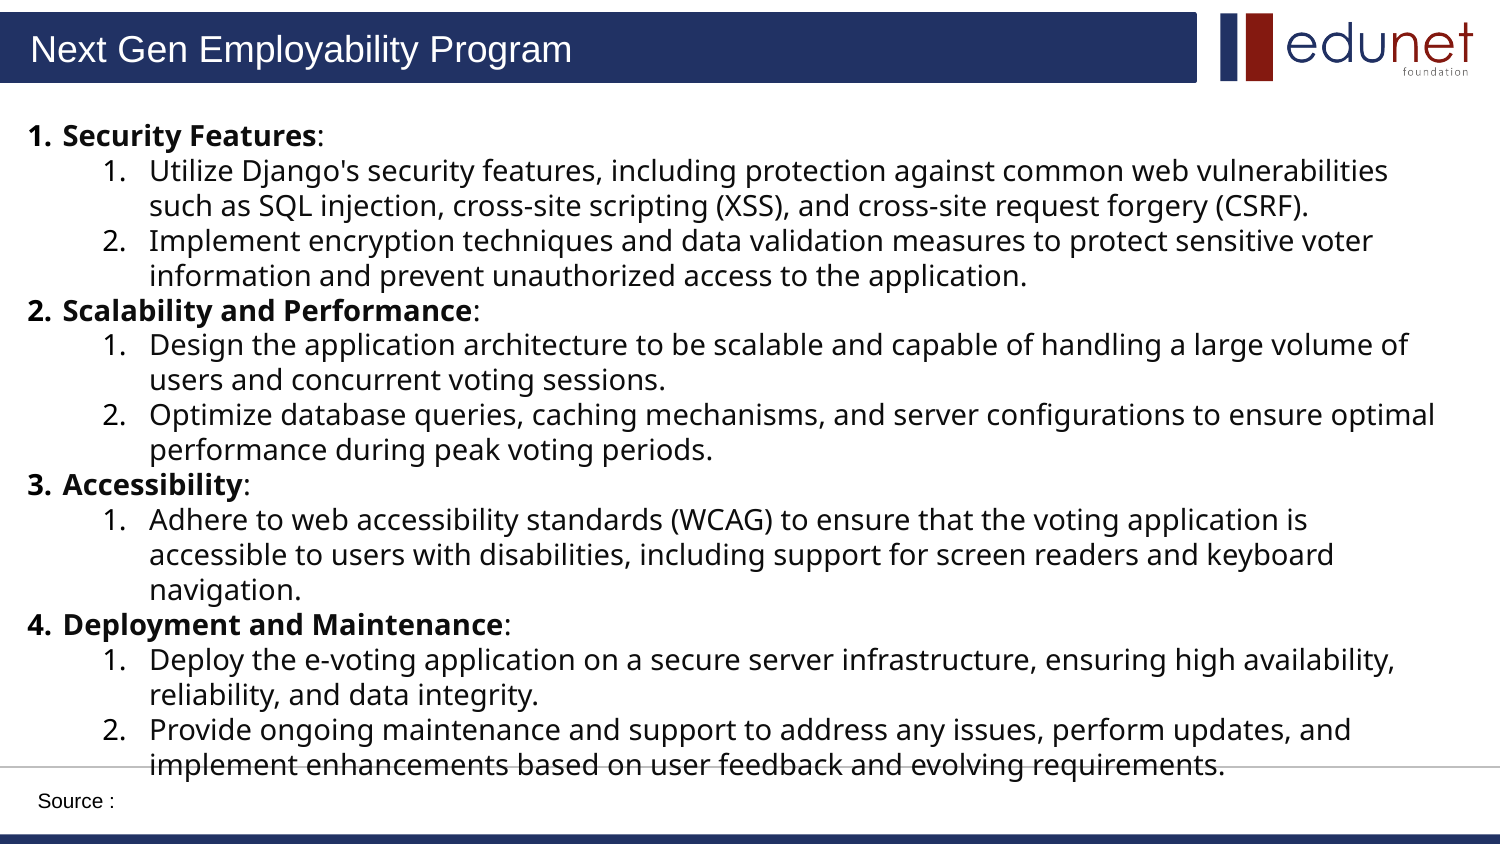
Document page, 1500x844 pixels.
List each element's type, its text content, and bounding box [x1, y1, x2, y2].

text_box Security Features: Utilize Django's security features, including protection against common web vulnerabilities such as SQL injection, cross-site scripting (XSS), and cross-site request forgery (CSRF). Implement encryption techniques and data validation measures to protect sensitive voter information and prevent unauthorized access to the application. Scalability and Performance: Design the application architecture to be scalable and capable of handling a large volume of users and concurrent voting sessions. Optimize database queries, caching mechanisms, and server configurations to ensure optimal performance during peak voting periods. Accessibility: Adhere to web accessibility standards (WCAG) to ensure that the voting application is accessible to users with disabilities, including support for screen readers and keyboard navigation. Deployment and Maintenance: Deploy the e-voting application on a secure server infrastructure, ensuring high availability, reliability, and data integrity. Provide ongoing maintenance and support to address any issues, perform updates, and implement enhancements based on user feedback and evolving requirements. [12, 109, 1465, 766]
text_box Source : [22, 789, 139, 826]
picture [1279, 14, 1482, 83]
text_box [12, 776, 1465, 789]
text_box [0, 62, 1147, 177]
